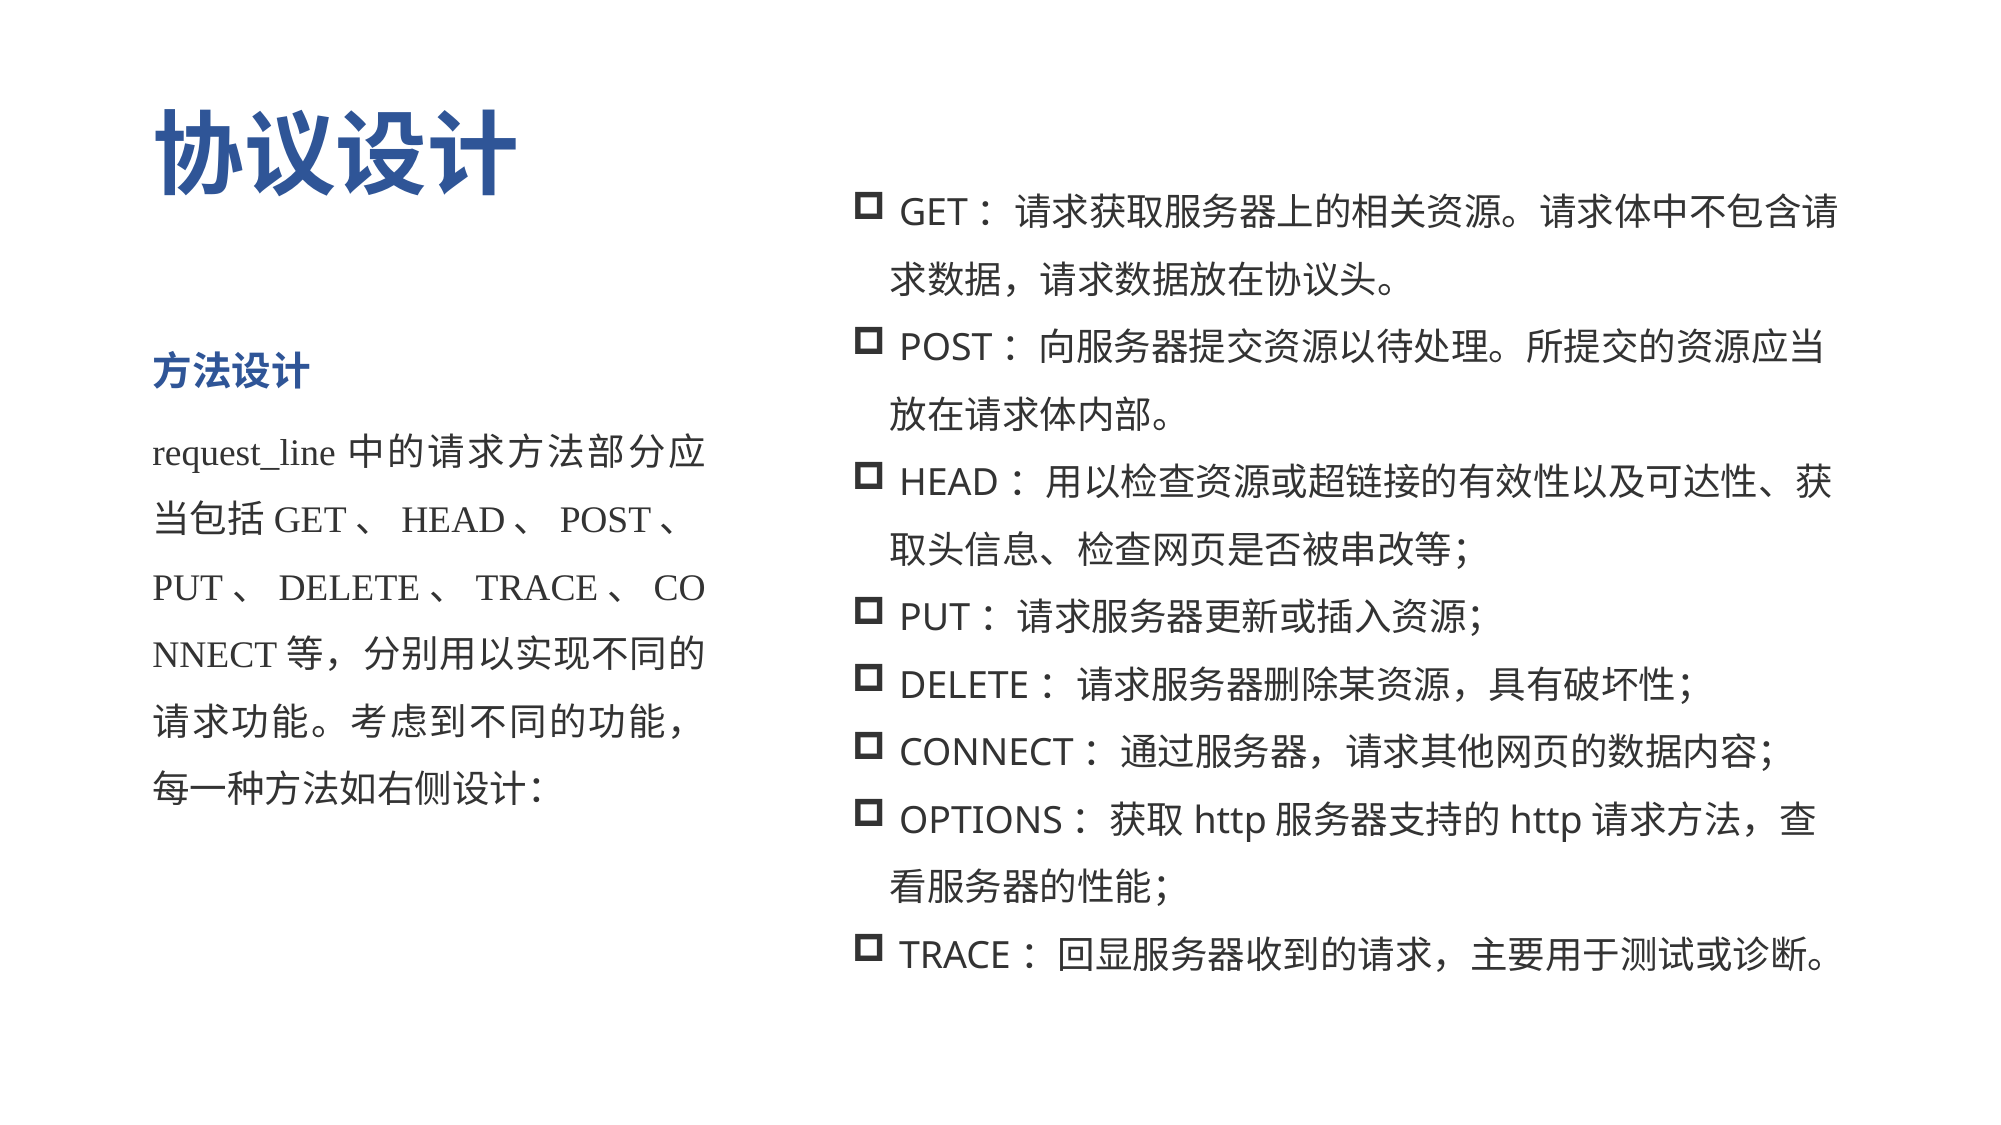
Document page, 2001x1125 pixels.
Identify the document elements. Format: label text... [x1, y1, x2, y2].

list 方法设计 request_line中的请求方法部分应当包括GET、HEAD、POST、PUT、DELETE、TRACE、CONNECT等，分别用以实现不同的请求功能。考虑到不同的功能，每一种方法如右侧设计： [137, 314, 721, 865]
text_box GET：请求获取服务器上的相关资源。请求体中不包含请求数据，请求数据放在协议头。 POST：向服务器提交资源以待处理。所提交的资源应当放在请求体内部。 HEAD：用以检查资源或超链接的有效性以及可达性、获取头信息、检查网页是否被串改等； PUT：请求服务器更新或插入资源； DELETE：请求服务器删除某资源，具有破坏性； CONNECT：通过服务器，请求其他网页的数据内容； OPTIONS：获取http服务器支持的http请求方法，查看服务器的性能； TRACE：回显服务器收到的请求，主要用于测试或诊断。 [836, 158, 1863, 1051]
title 协议设计 [137, 49, 721, 267]
